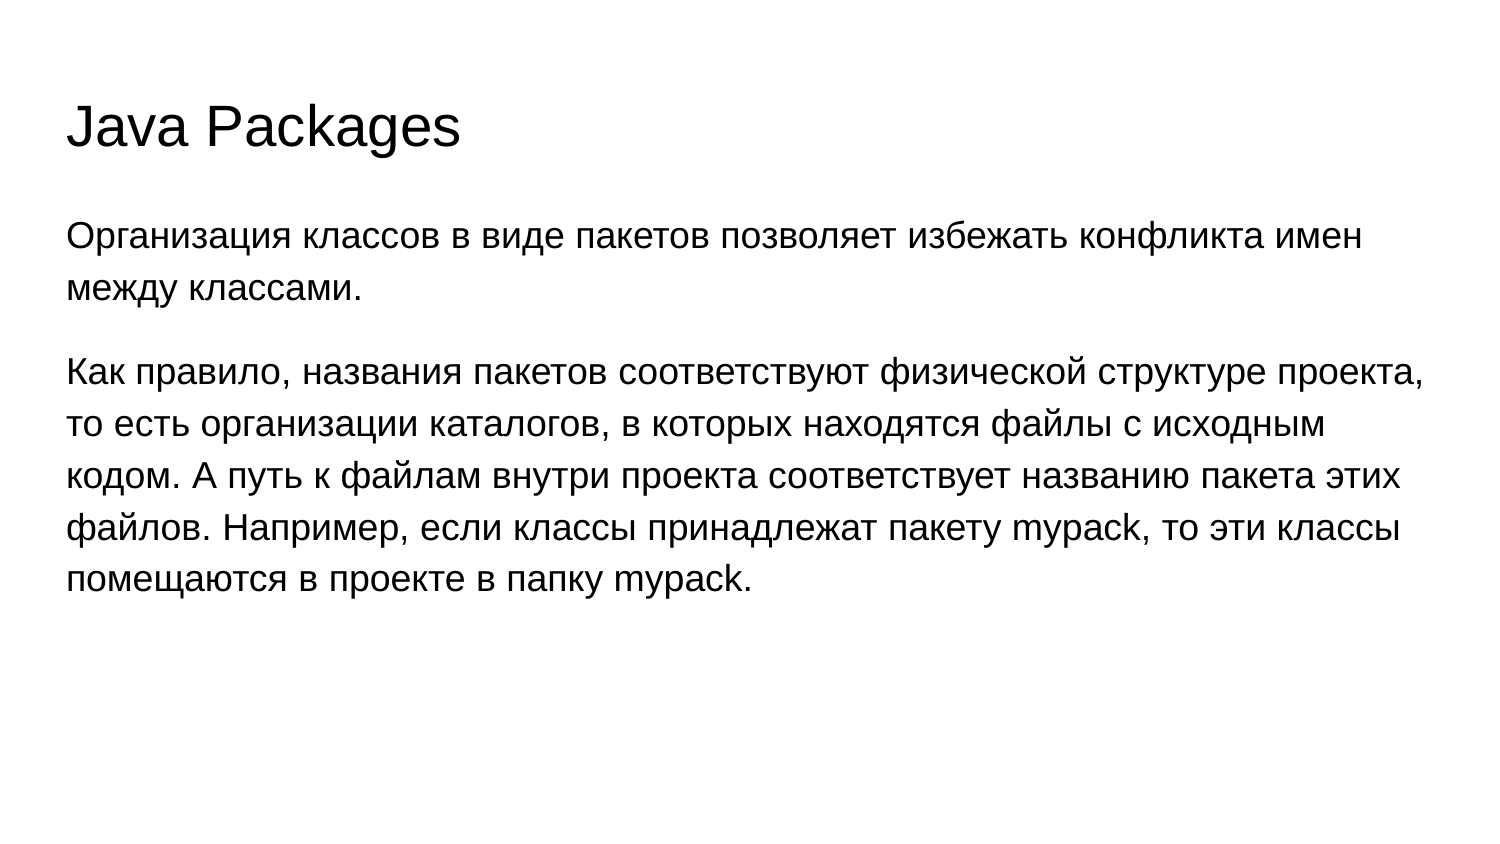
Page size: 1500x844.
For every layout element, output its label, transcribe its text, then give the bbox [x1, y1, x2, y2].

list Организация классов в виде пакетов позволяет избежать конфликта имен между классами. Как правило, названия пакетов соответствуют физической структуре проекта, то есть организации каталогов, в которых находятся файлы с исходным кодом. А путь к файлам внутри проекта соответствует названию пакета этих файлов. Например, если классы принадлежат пакету mypack, то эти классы помещаются в проекте в папку mypack. [51, 189, 1449, 750]
title Java Packages [51, 72, 1449, 167]
